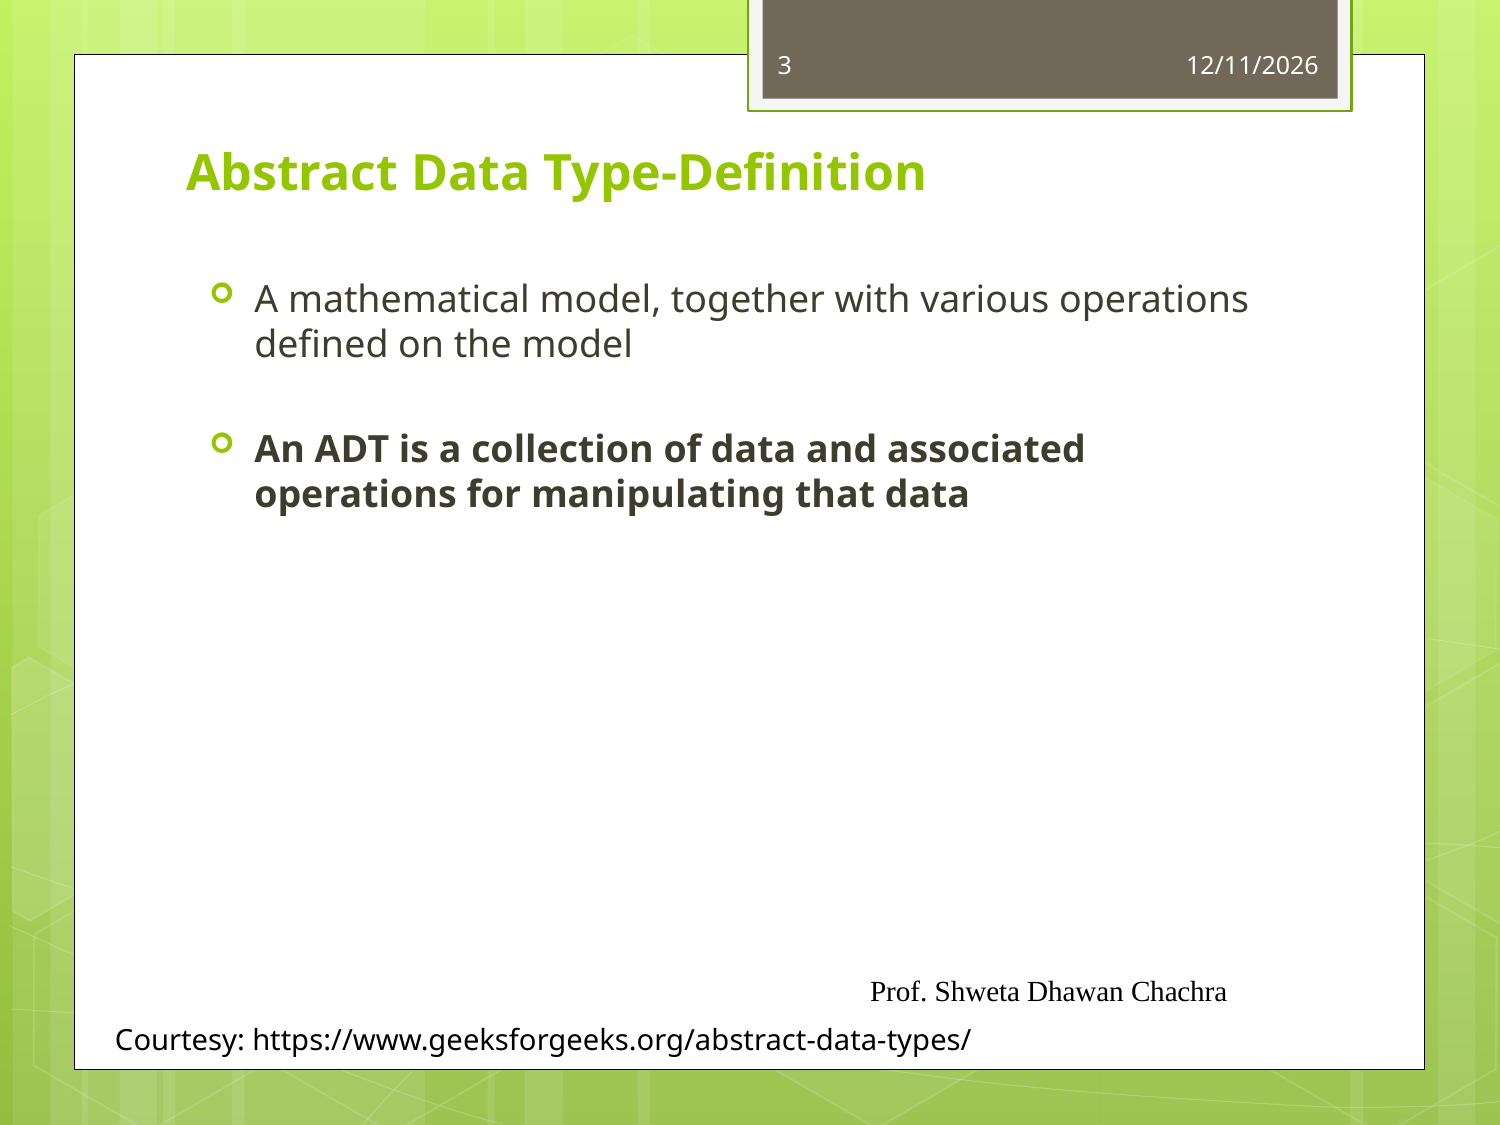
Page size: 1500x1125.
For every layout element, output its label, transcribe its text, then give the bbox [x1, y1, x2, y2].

slide_number 3 [762, 36, 982, 97]
footer Prof. Shweta Dhawan Chachra [761, 960, 1336, 1013]
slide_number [983, 36, 1334, 97]
title Abstract Data Type-Definition [171, 168, 1324, 209]
text_box Courtesy: https://www.geeksforgeeks.org/abstract-data-types/ [100, 1013, 1424, 1064]
list A mathematical model, together with various operations defined on the model An ADT is a collection of data and associated operations for manipulating that data [183, 267, 1295, 843]
